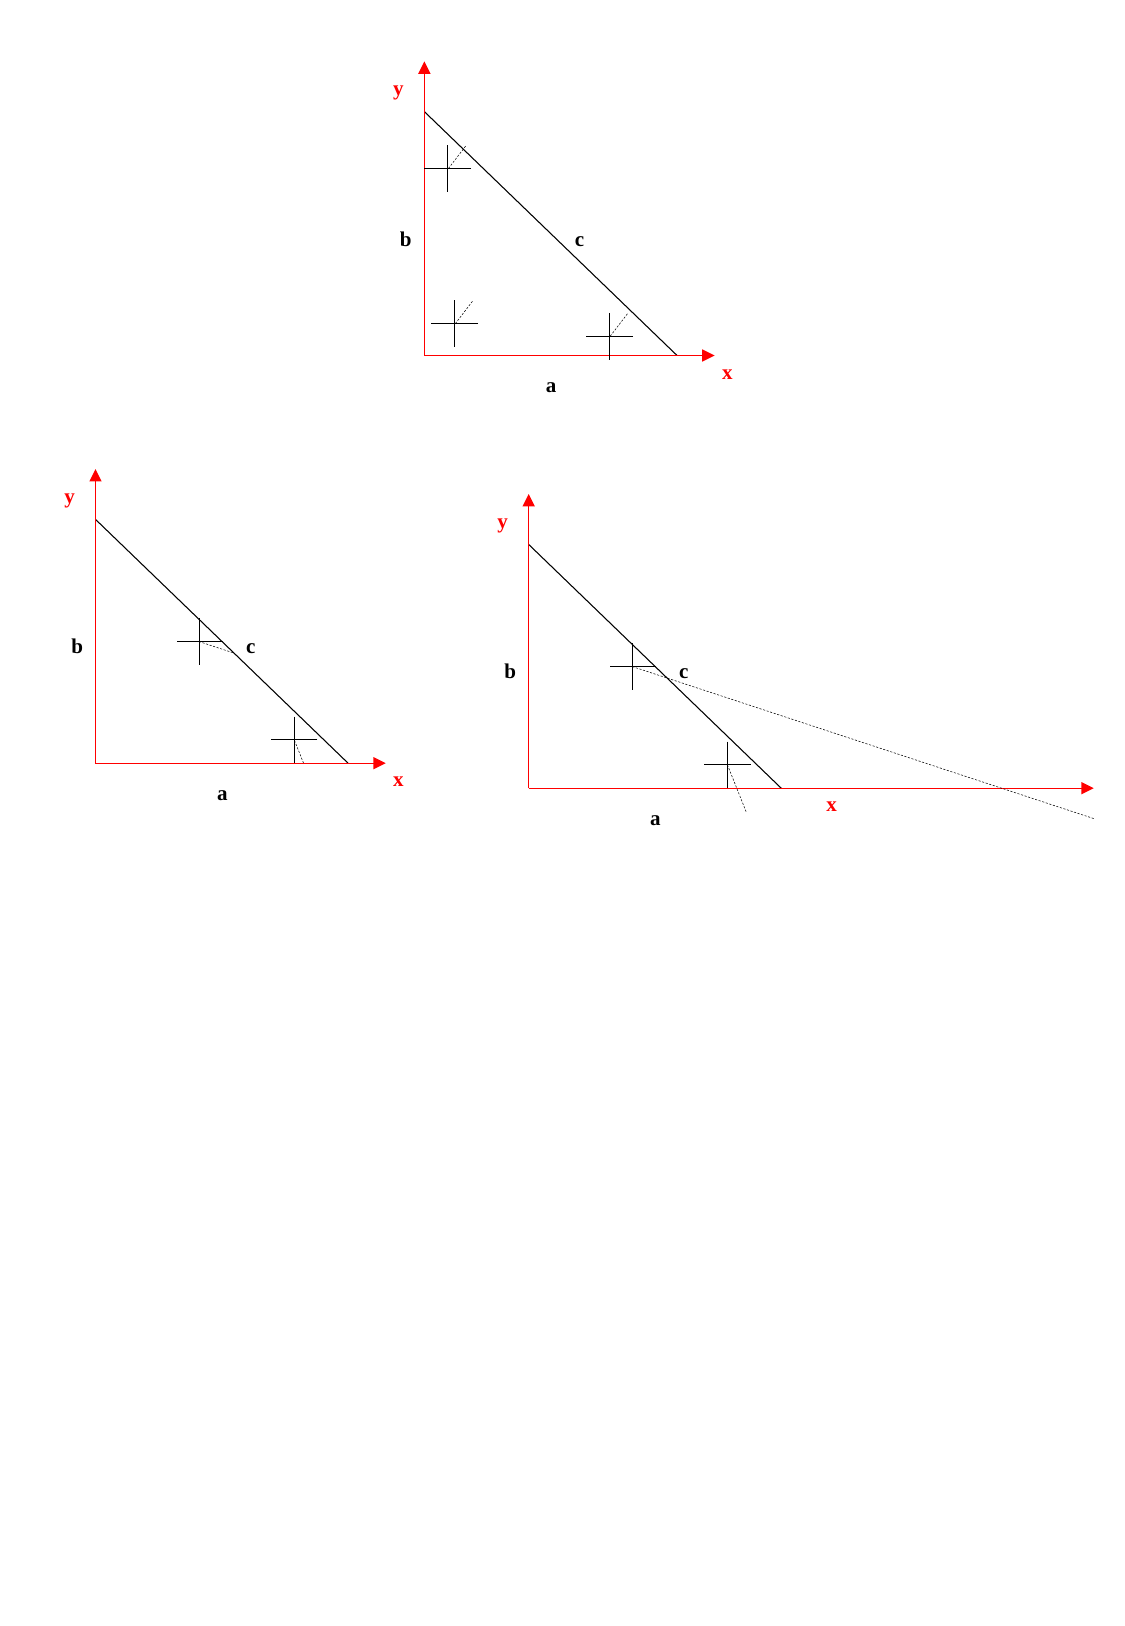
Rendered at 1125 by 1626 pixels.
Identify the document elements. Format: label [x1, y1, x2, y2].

text_box [482, 494, 1094, 838]
text_box [378, 61, 747, 405]
text_box [49, 469, 418, 813]
